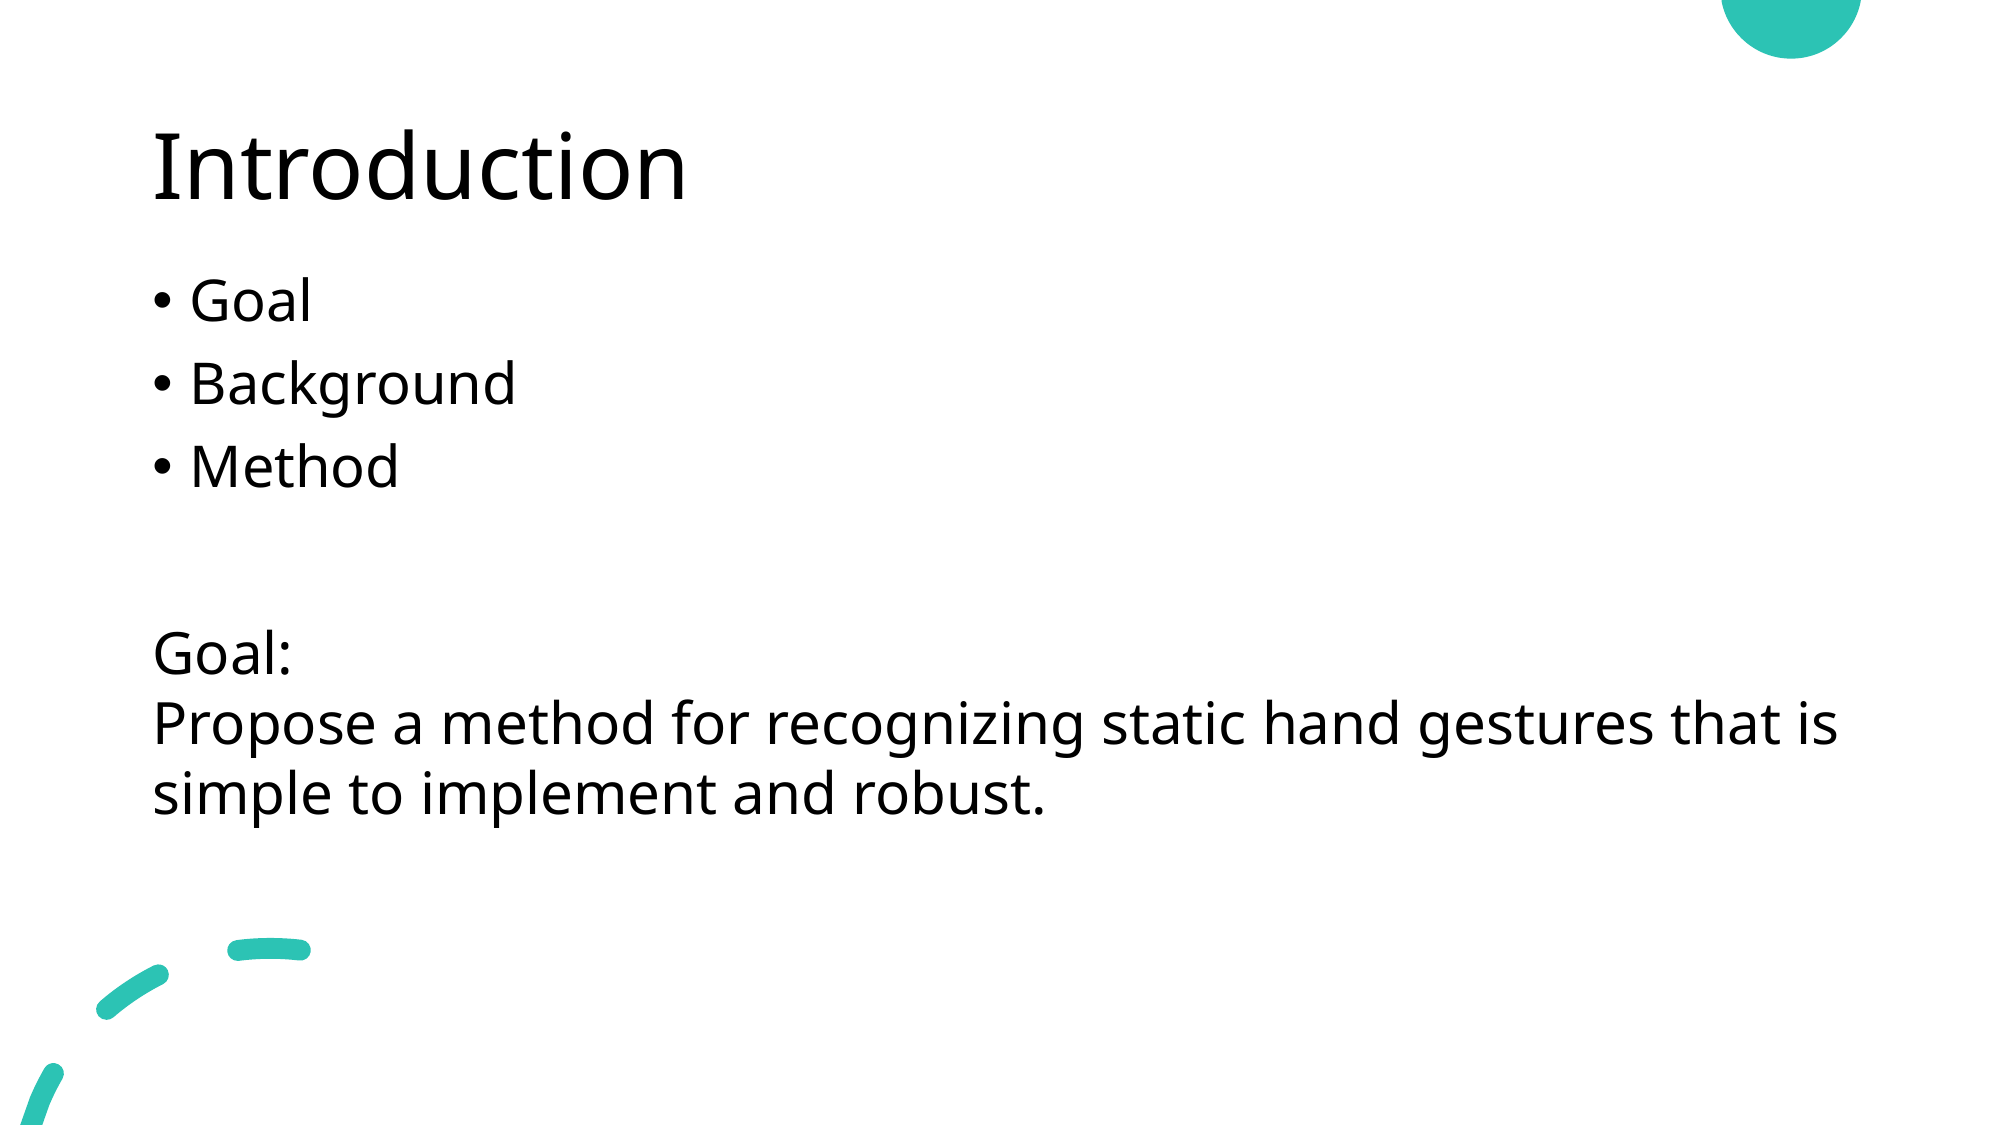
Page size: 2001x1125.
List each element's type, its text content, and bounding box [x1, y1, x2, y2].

title Introduction [137, 59, 1000, 281]
text_box Goal: Propose a method for recognizing static hand gestures that is simple to implement and robust. [137, 608, 1864, 834]
list Goal Background Method [137, 264, 700, 508]
